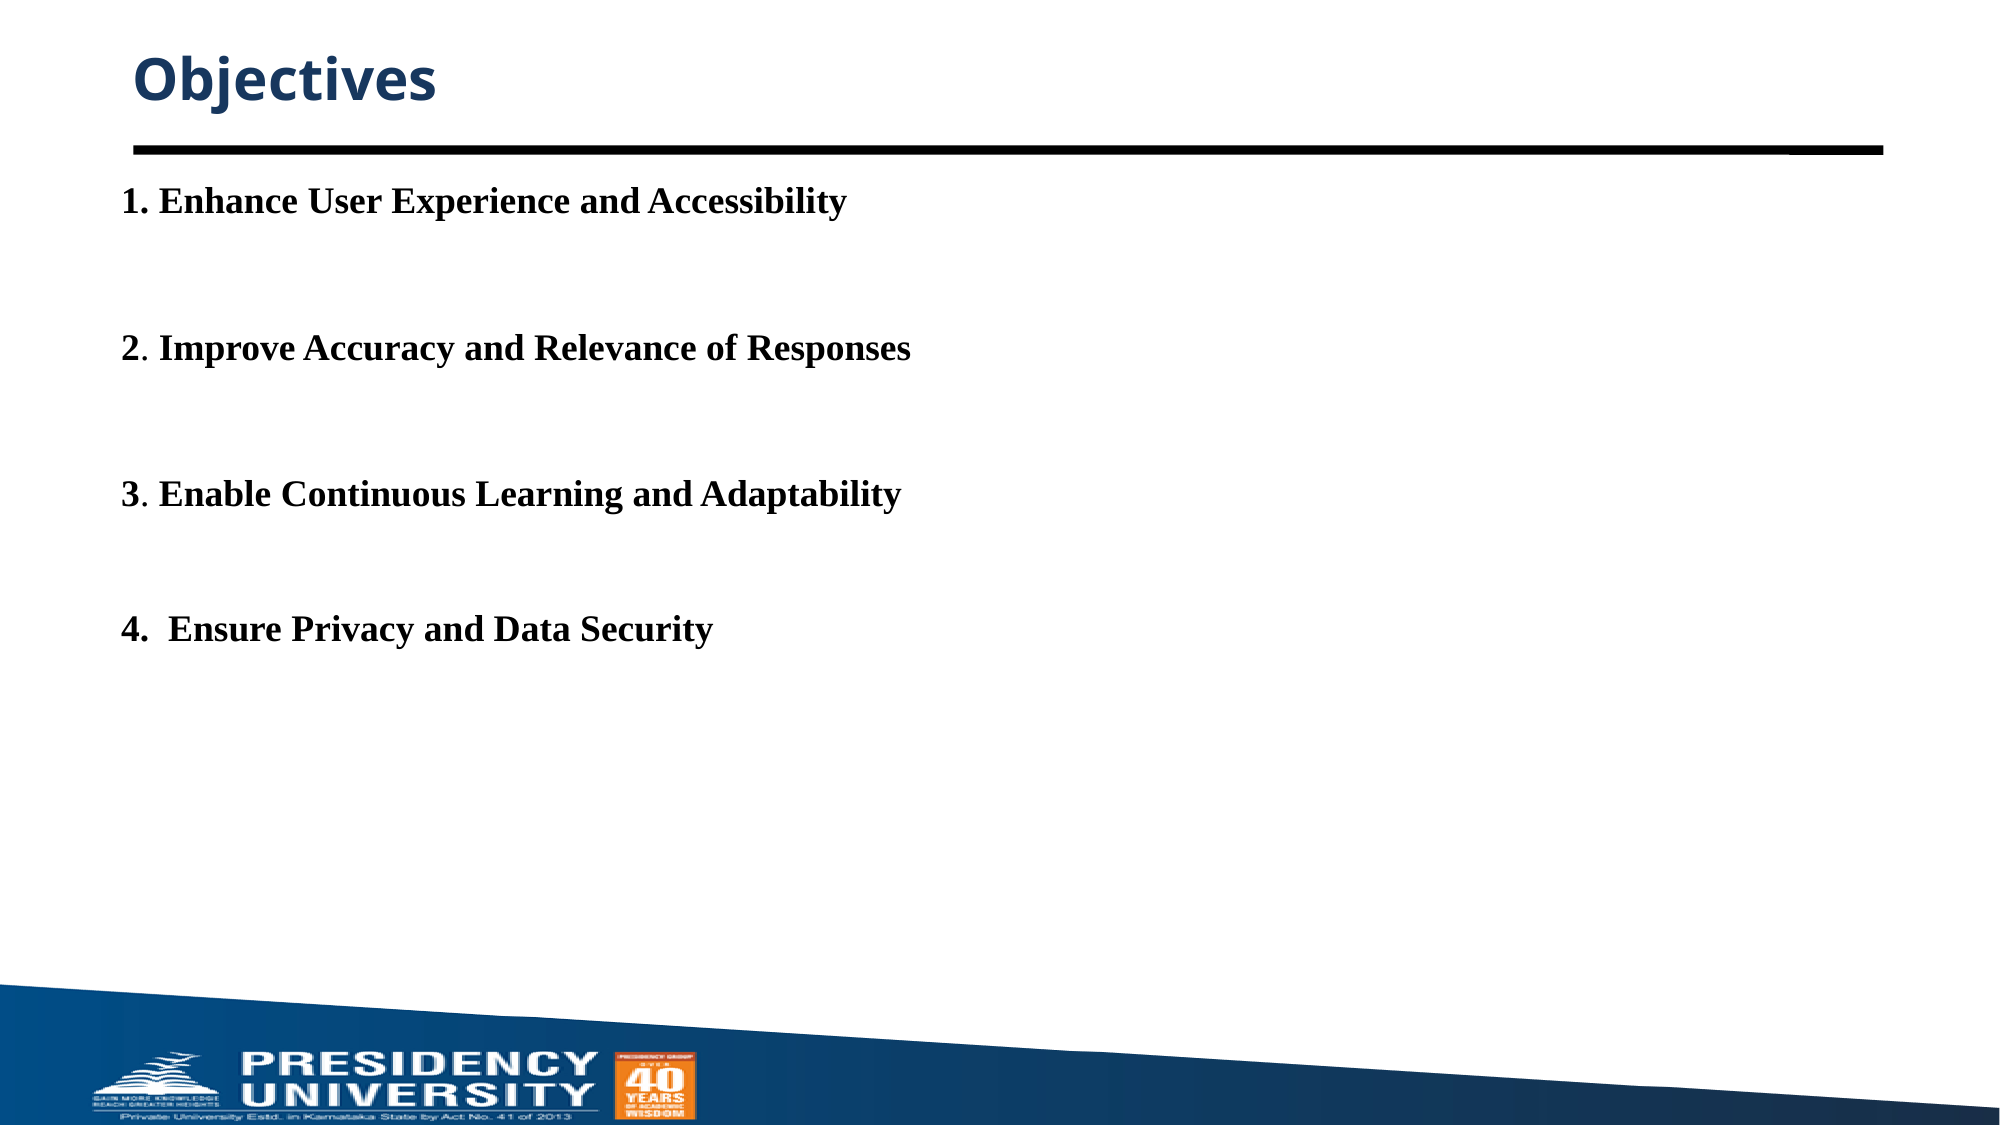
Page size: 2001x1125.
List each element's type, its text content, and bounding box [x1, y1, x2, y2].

title Objectives [118, 29, 1883, 123]
picture [0, 982, 2000, 1125]
text_box 1. Enhance User Experience and Accessibility 2. Improve Accuracy and Relevance of Responses 3. Enable Continuous Learning and Adaptability 4. Ensure Privacy and Data Security [106, 123, 1889, 1069]
